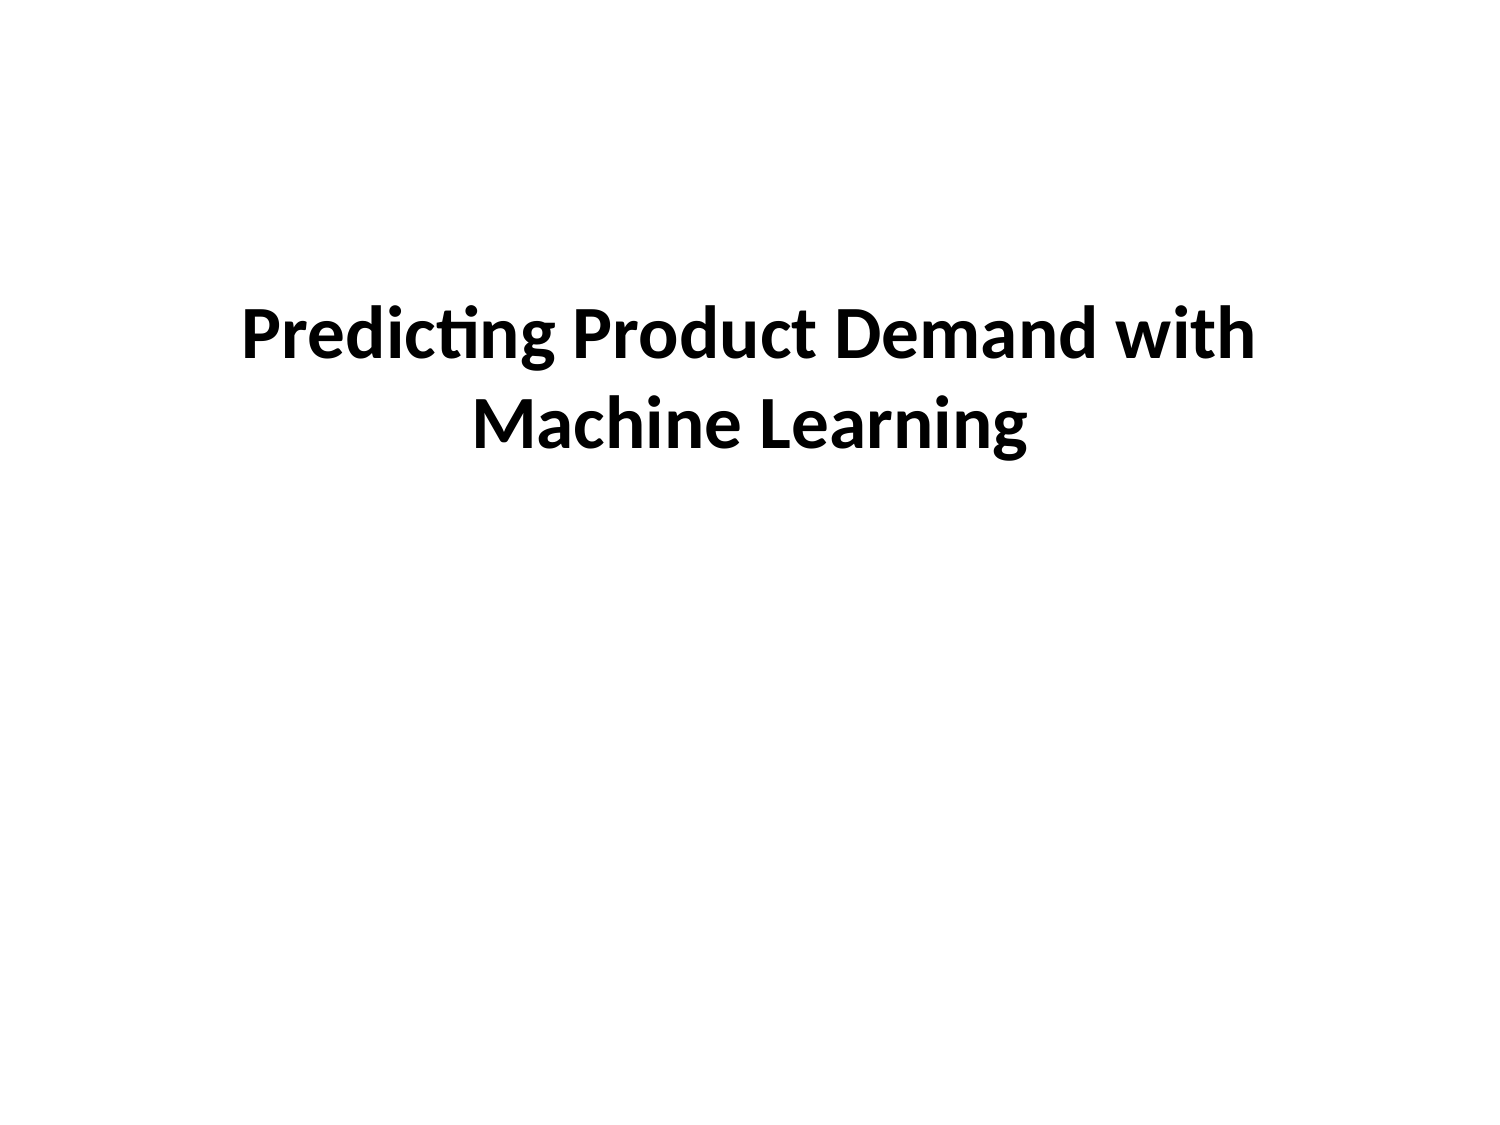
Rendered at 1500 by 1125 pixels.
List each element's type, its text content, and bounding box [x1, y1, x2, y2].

title Predicting Product Demand with Machine Learning [112, 275, 1388, 563]
